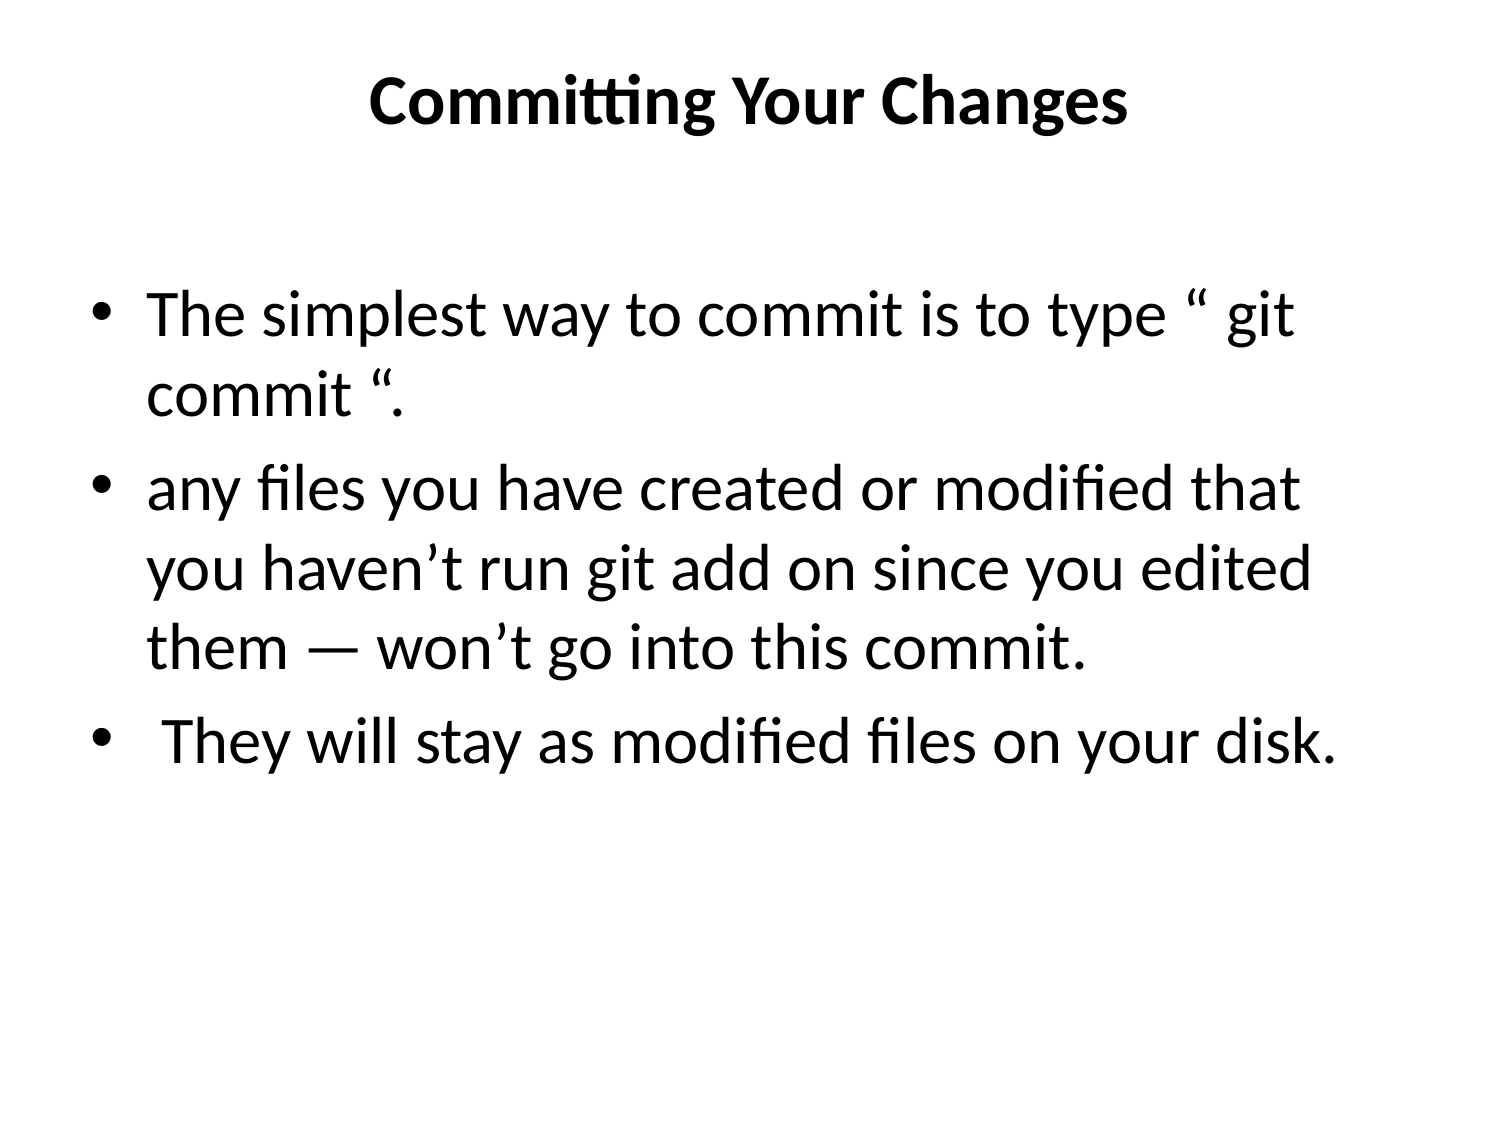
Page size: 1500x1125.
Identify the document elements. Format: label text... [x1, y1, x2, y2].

list The simplest way to commit is to type “ git commit “. any files you have created or modified that you haven’t run git add on since you edited them — won’t go into this commit. They will stay as modified files on your disk. [75, 262, 1425, 1005]
title Committing Your Changes [75, 45, 1425, 233]
